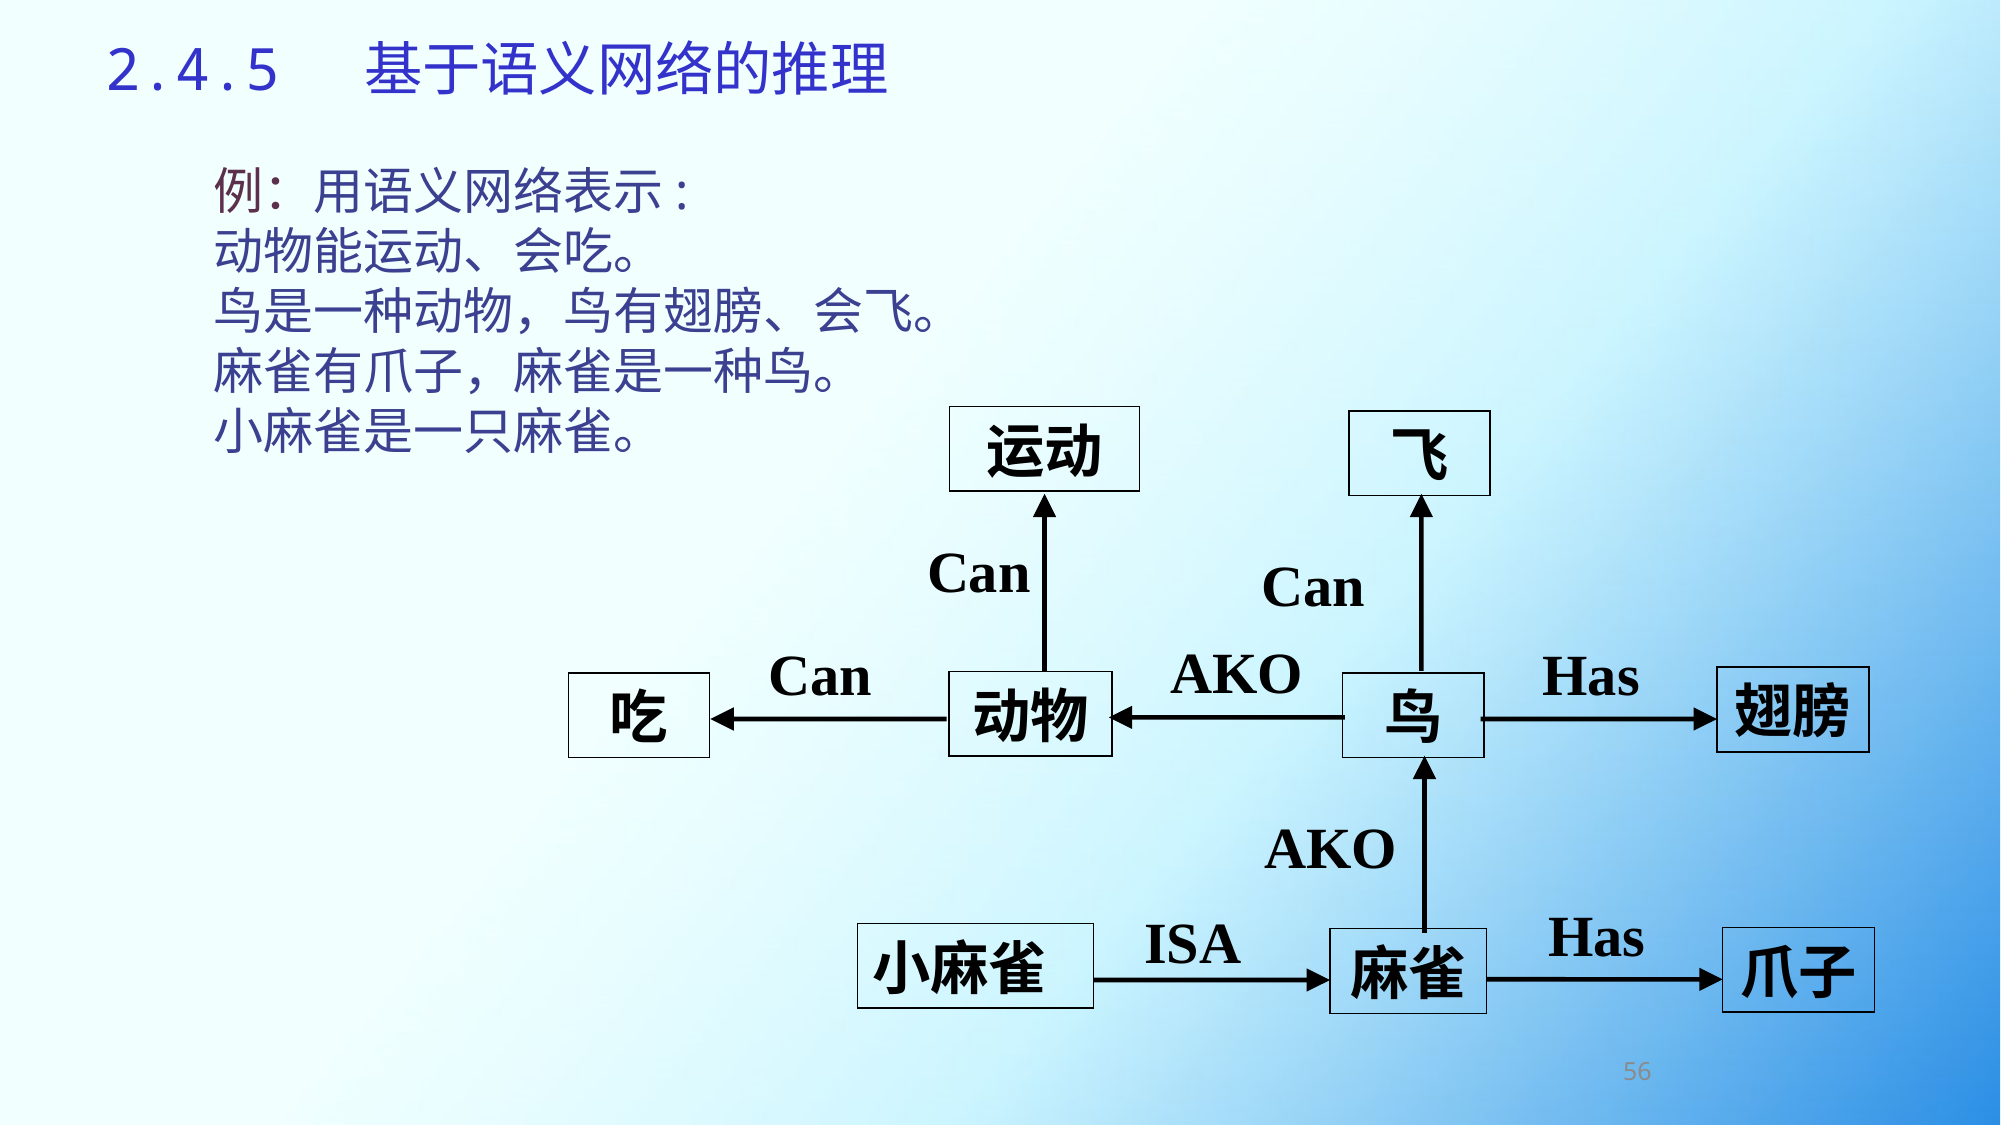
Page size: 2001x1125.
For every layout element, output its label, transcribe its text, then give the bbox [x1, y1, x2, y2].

slide_number 56 [1412, 1042, 1863, 1103]
text_box 例：用语义网络表示: 动物能运动、会吃。 鸟是一种动物，鸟有翅膀、会飞。 麻雀有爪子，麻雀是一种鸟。 小麻雀是一只麻雀。 [198, 152, 1491, 508]
title 2.4.5 基于语义网络的推理 [90, 18, 1441, 125]
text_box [568, 406, 1875, 1016]
picture [0, 0, 2001, 1125]
